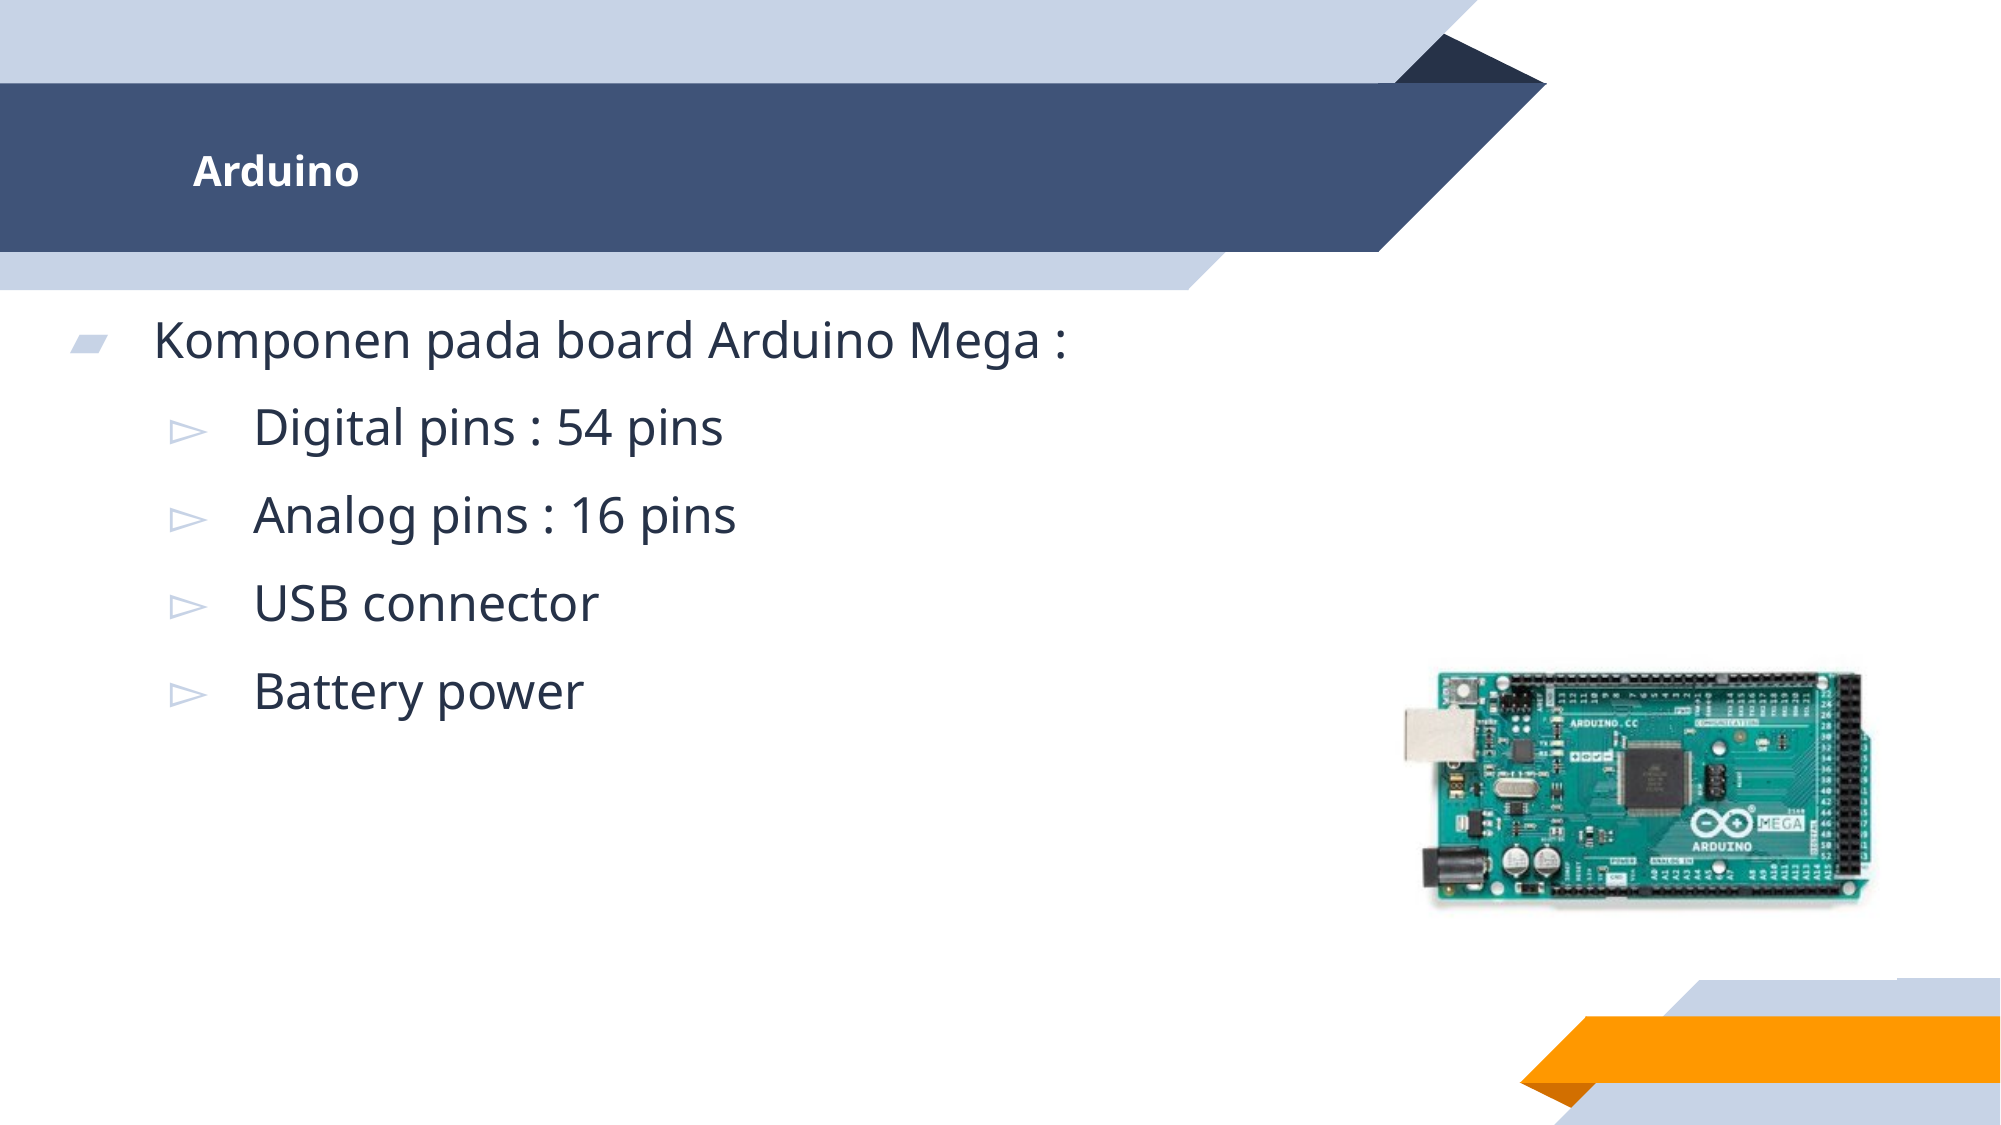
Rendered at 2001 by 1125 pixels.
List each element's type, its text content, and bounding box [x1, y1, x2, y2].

title Arduino [178, 85, 1380, 169]
picture [1379, 592, 1897, 981]
list Komponen pada board Arduino Mega : Digital pins : 54 pins Analog pins : 16 pins USB connector Battery power [38, 169, 1380, 858]
